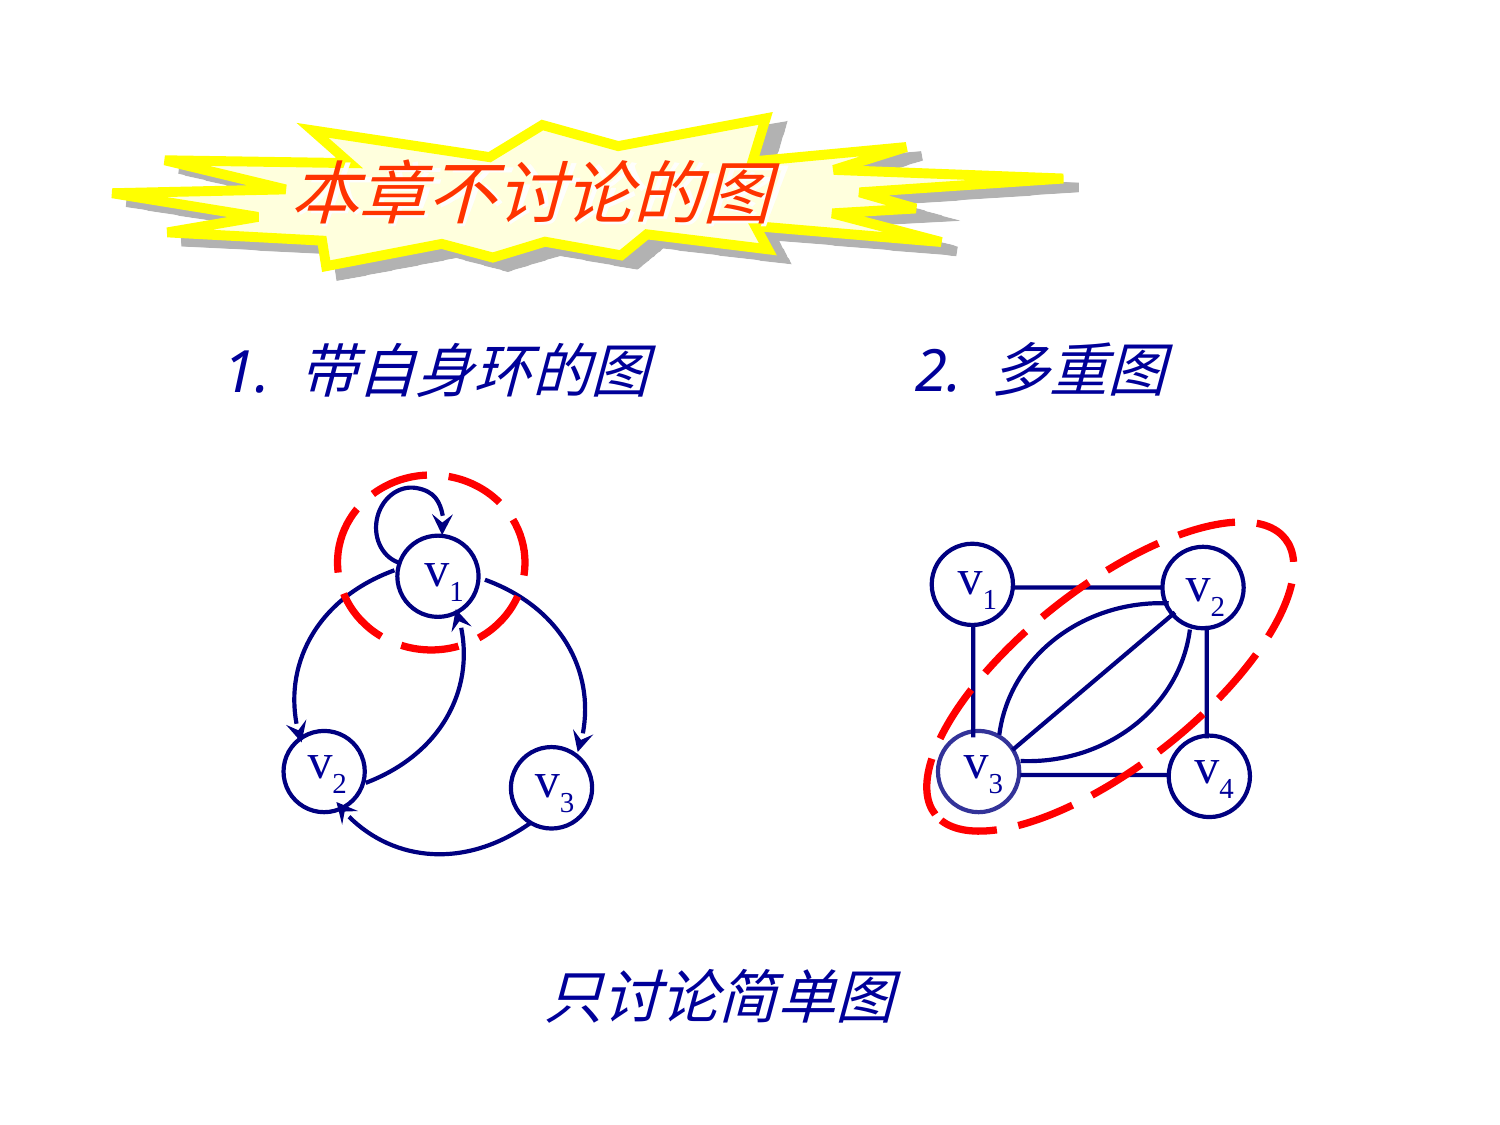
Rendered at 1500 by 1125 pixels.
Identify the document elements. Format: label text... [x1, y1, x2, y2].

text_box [931, 537, 1251, 818]
text_box [387, 474, 475, 485]
text_box 1. 带自身环的图 [208, 326, 738, 412]
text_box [274, 487, 605, 878]
text_box [1178, 522, 1294, 656]
text_box 只讨论简单图 [529, 952, 1059, 1038]
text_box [112, 112, 1063, 276]
text_box 2. 多重图 [900, 326, 1300, 411]
text_box [953, 827, 1013, 832]
